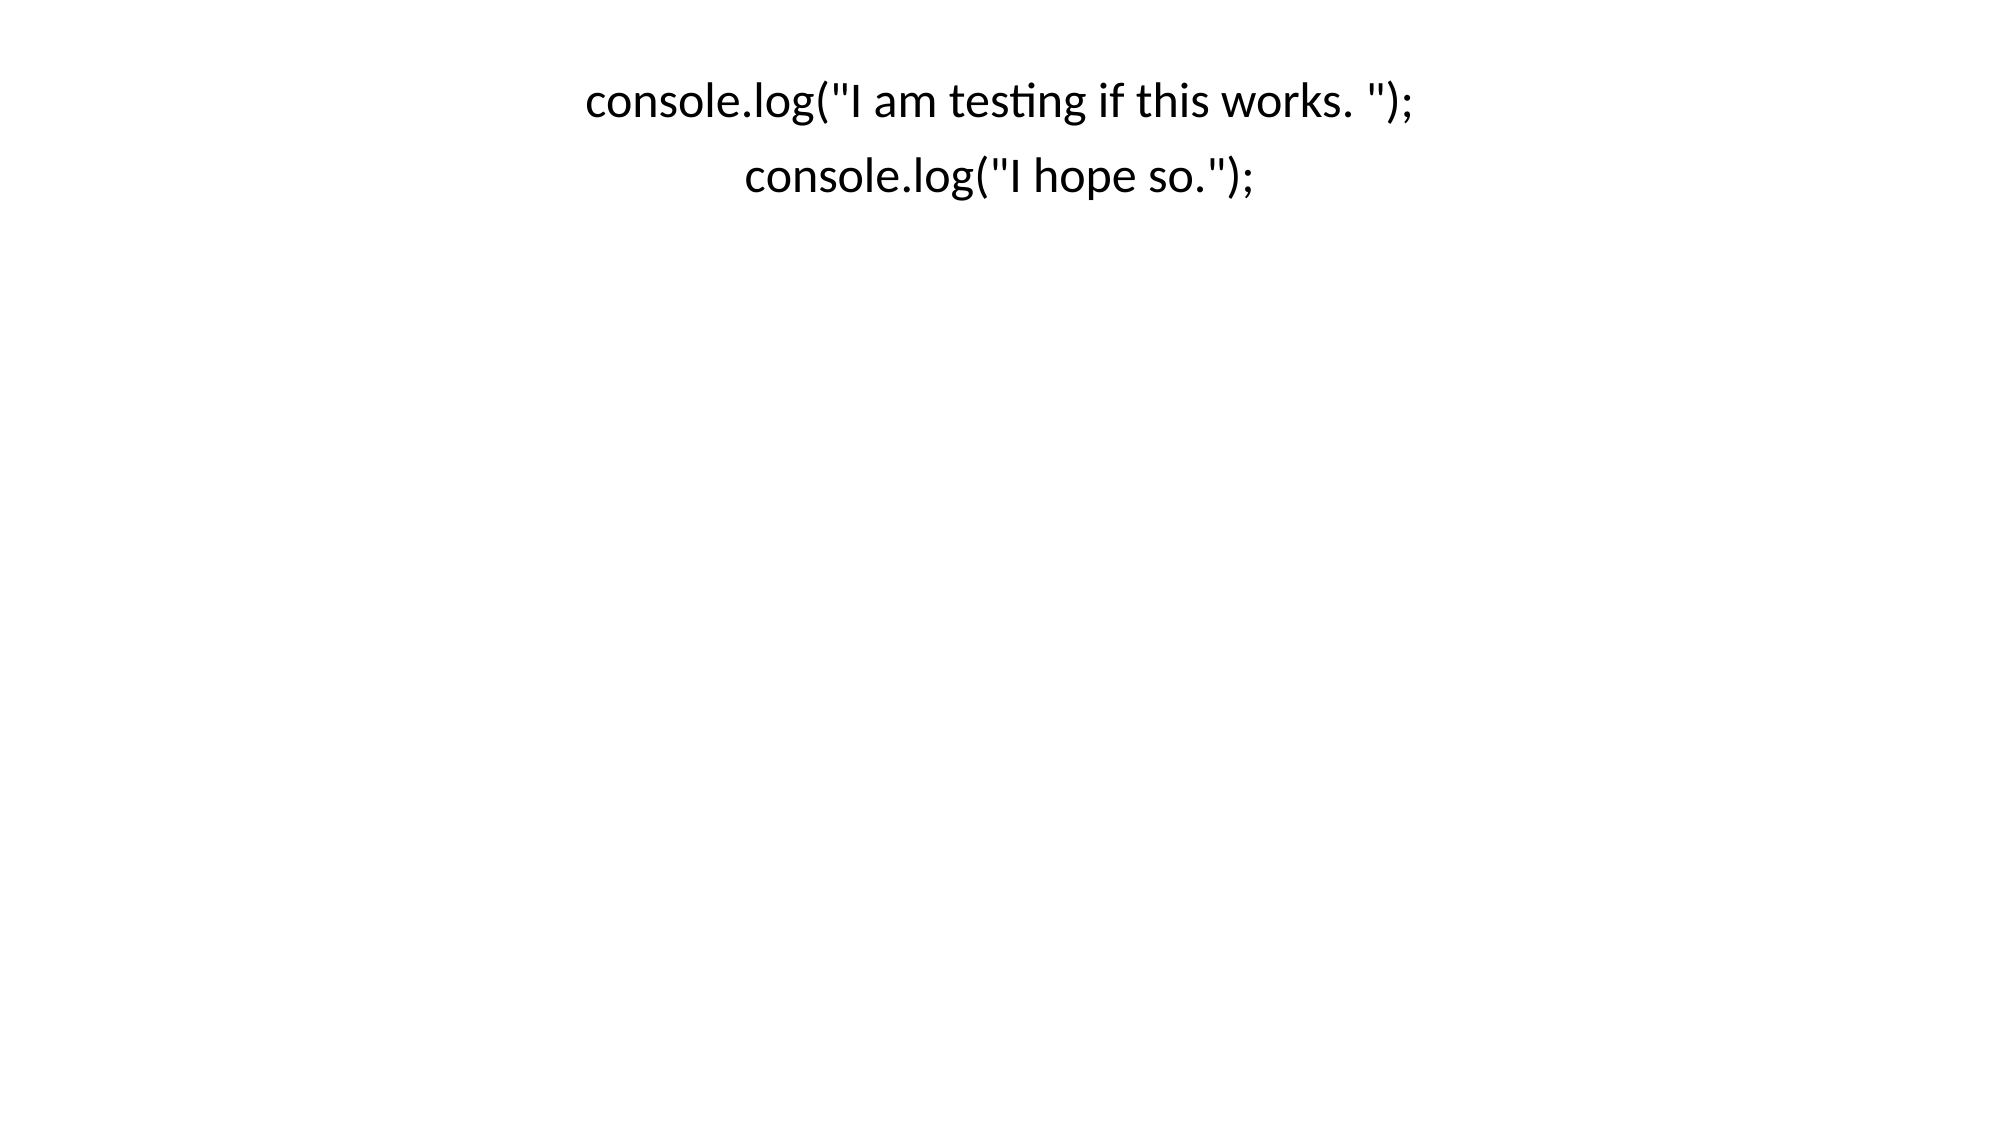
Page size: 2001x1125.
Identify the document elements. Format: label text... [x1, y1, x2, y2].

subtitle console.log("I am testing if this works. "); console.log("I hope so."); [249, 67, 1750, 863]
